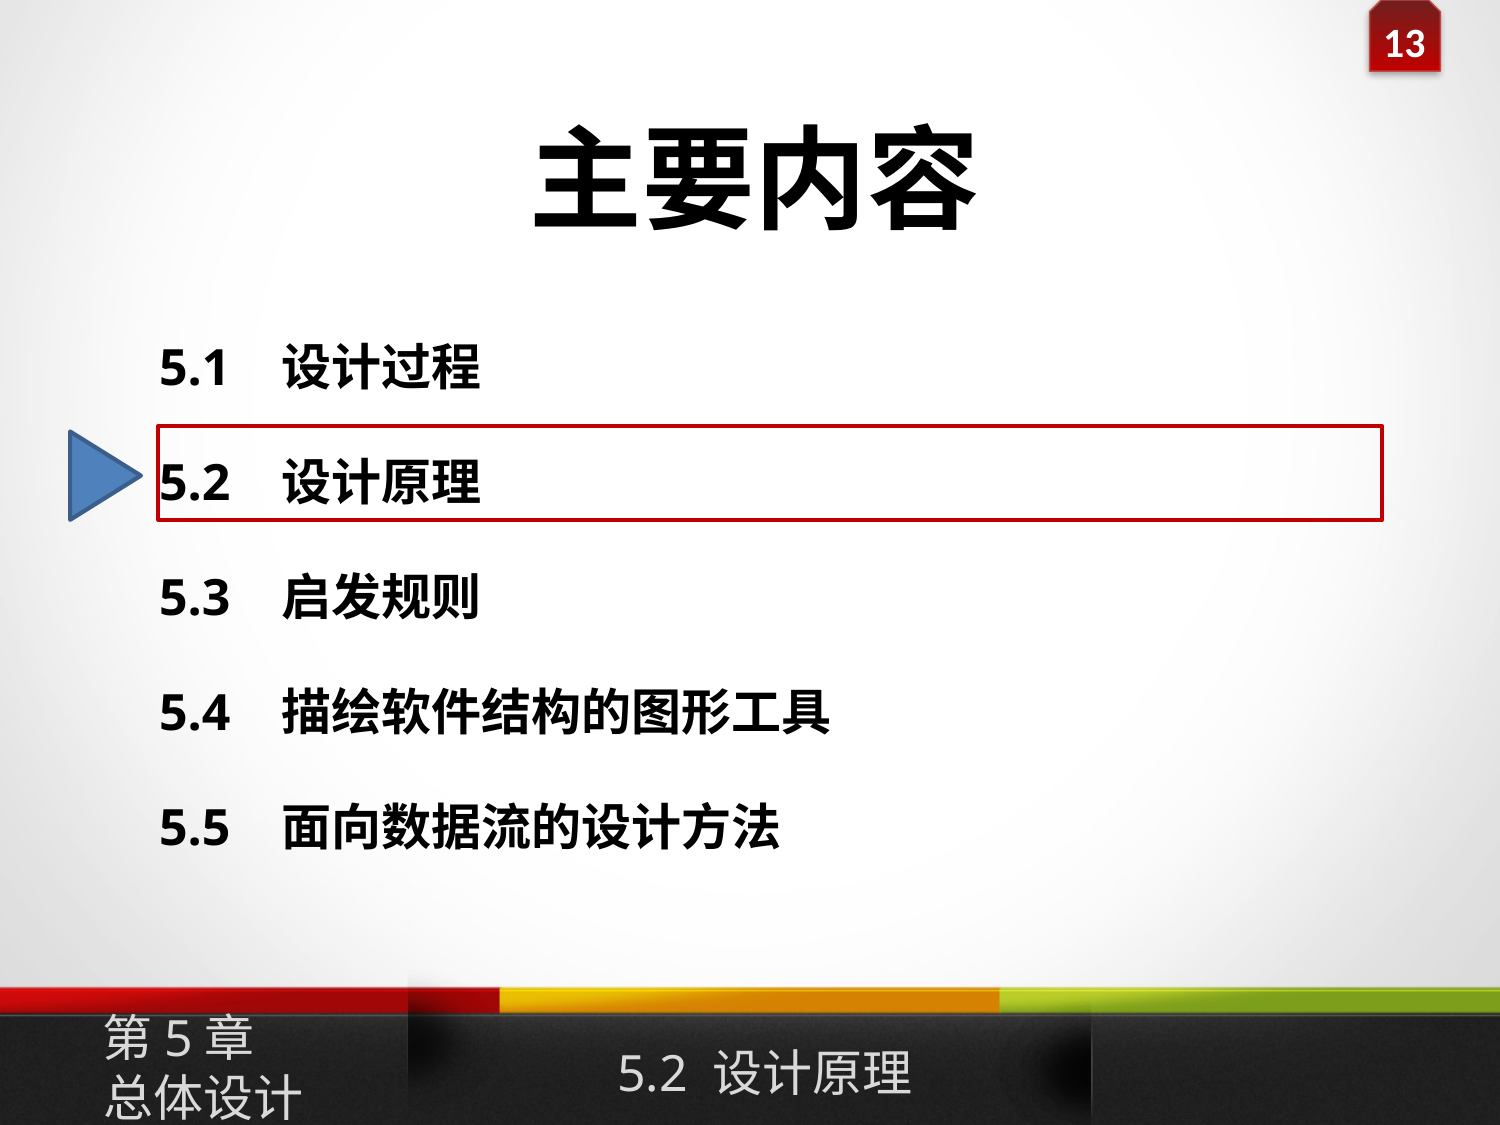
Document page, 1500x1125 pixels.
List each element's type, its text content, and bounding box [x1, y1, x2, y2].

text_box 主要内容 [121, 111, 1388, 254]
text_box 5.2 设计原理 [524, 1032, 973, 1111]
text_box [156, 424, 1384, 522]
text_box 5.1 设计过程 5.2 设计原理 5.3 启发规则 5.4 描绘软件结构的图形工具 5.5 面向数据流的设计方法 [105, 298, 1456, 925]
text_box [41, 1022, 373, 1027]
picture [0, 0, 1500, 1125]
text_box 第5章 总体设计 [0, 1027, 390, 1106]
text_box [68, 429, 144, 522]
